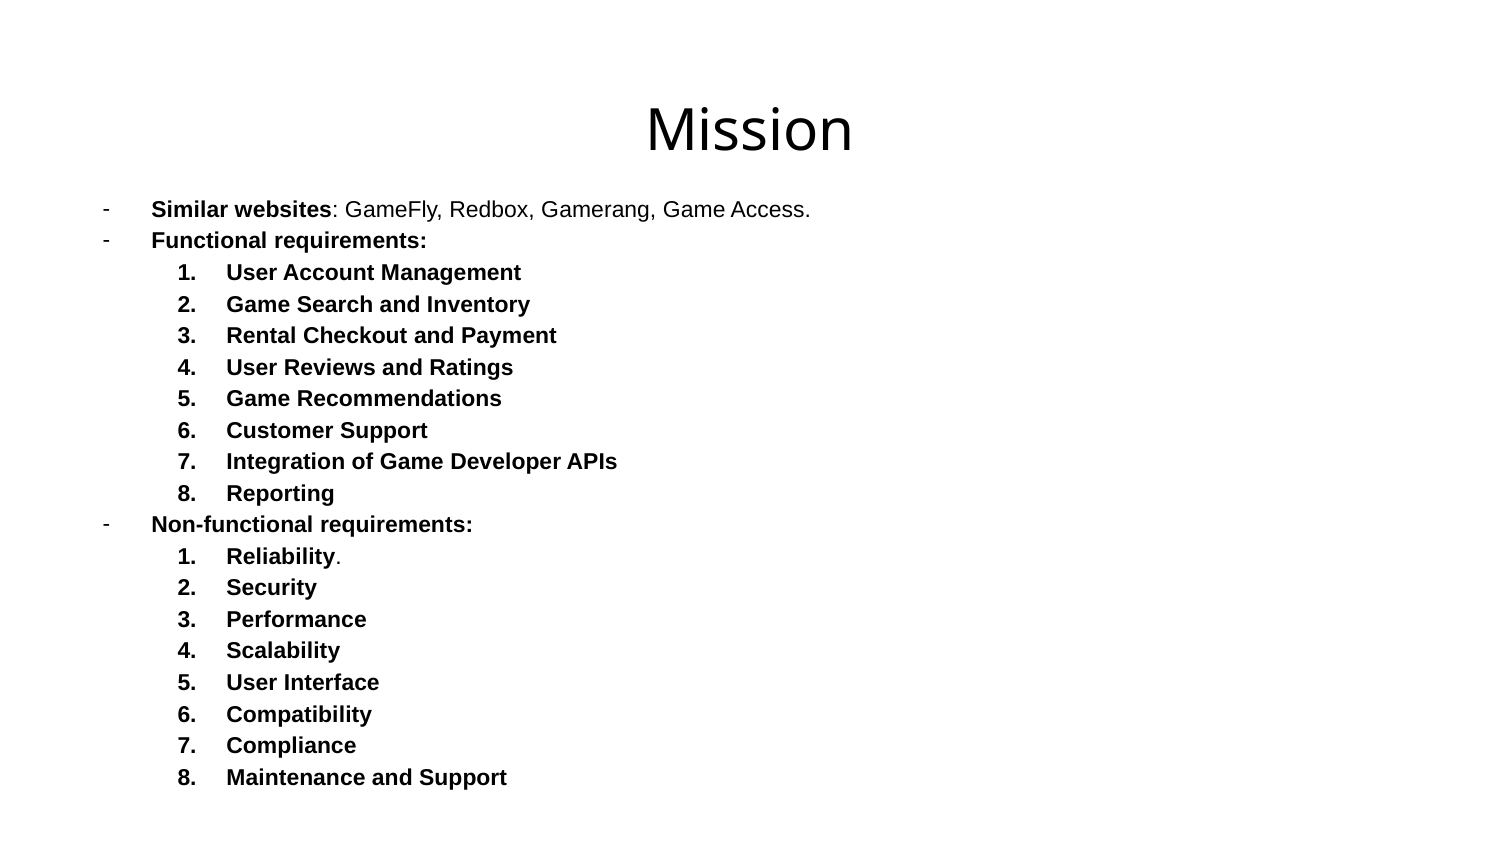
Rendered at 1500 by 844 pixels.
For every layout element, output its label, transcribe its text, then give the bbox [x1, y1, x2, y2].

title Mission [116, 88, 1384, 167]
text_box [317, 453, 390, 526]
text_box Similar websites: GameFly, Redbox, Gamerang, Game Access. Functional requirements: User Account Management Game Search and Inventory Rental Checkout and Payment User Reviews and Ratings Game Recommendations Customer Support Integration of Game Developer APIs Reporting Non-functional requirements: Reliability. Security Performance Scalability User Interface Compatibility Compliance Maintenance and Support [61, 175, 1469, 840]
